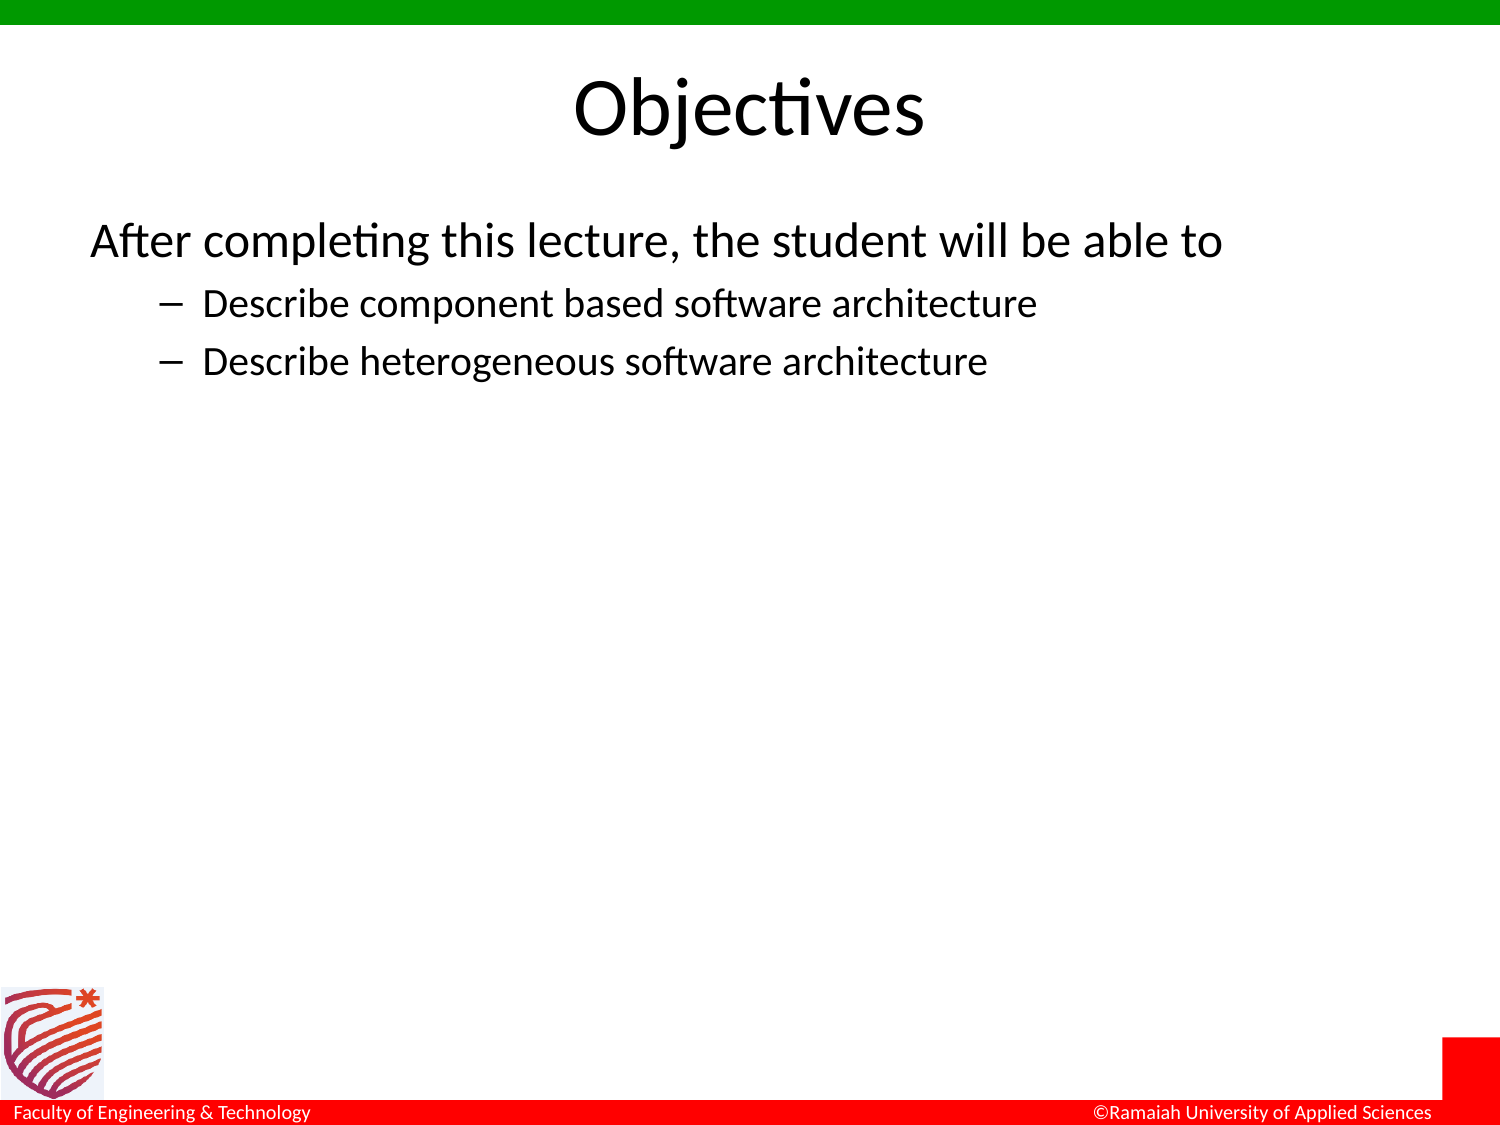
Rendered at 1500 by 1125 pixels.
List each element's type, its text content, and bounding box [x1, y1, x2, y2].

list After completing this lecture, the student will be able to Describe component based software architecture Describe heterogeneous software architecture [75, 200, 1426, 943]
title Objectives [75, 45, 1425, 200]
picture [1, 987, 104, 1100]
